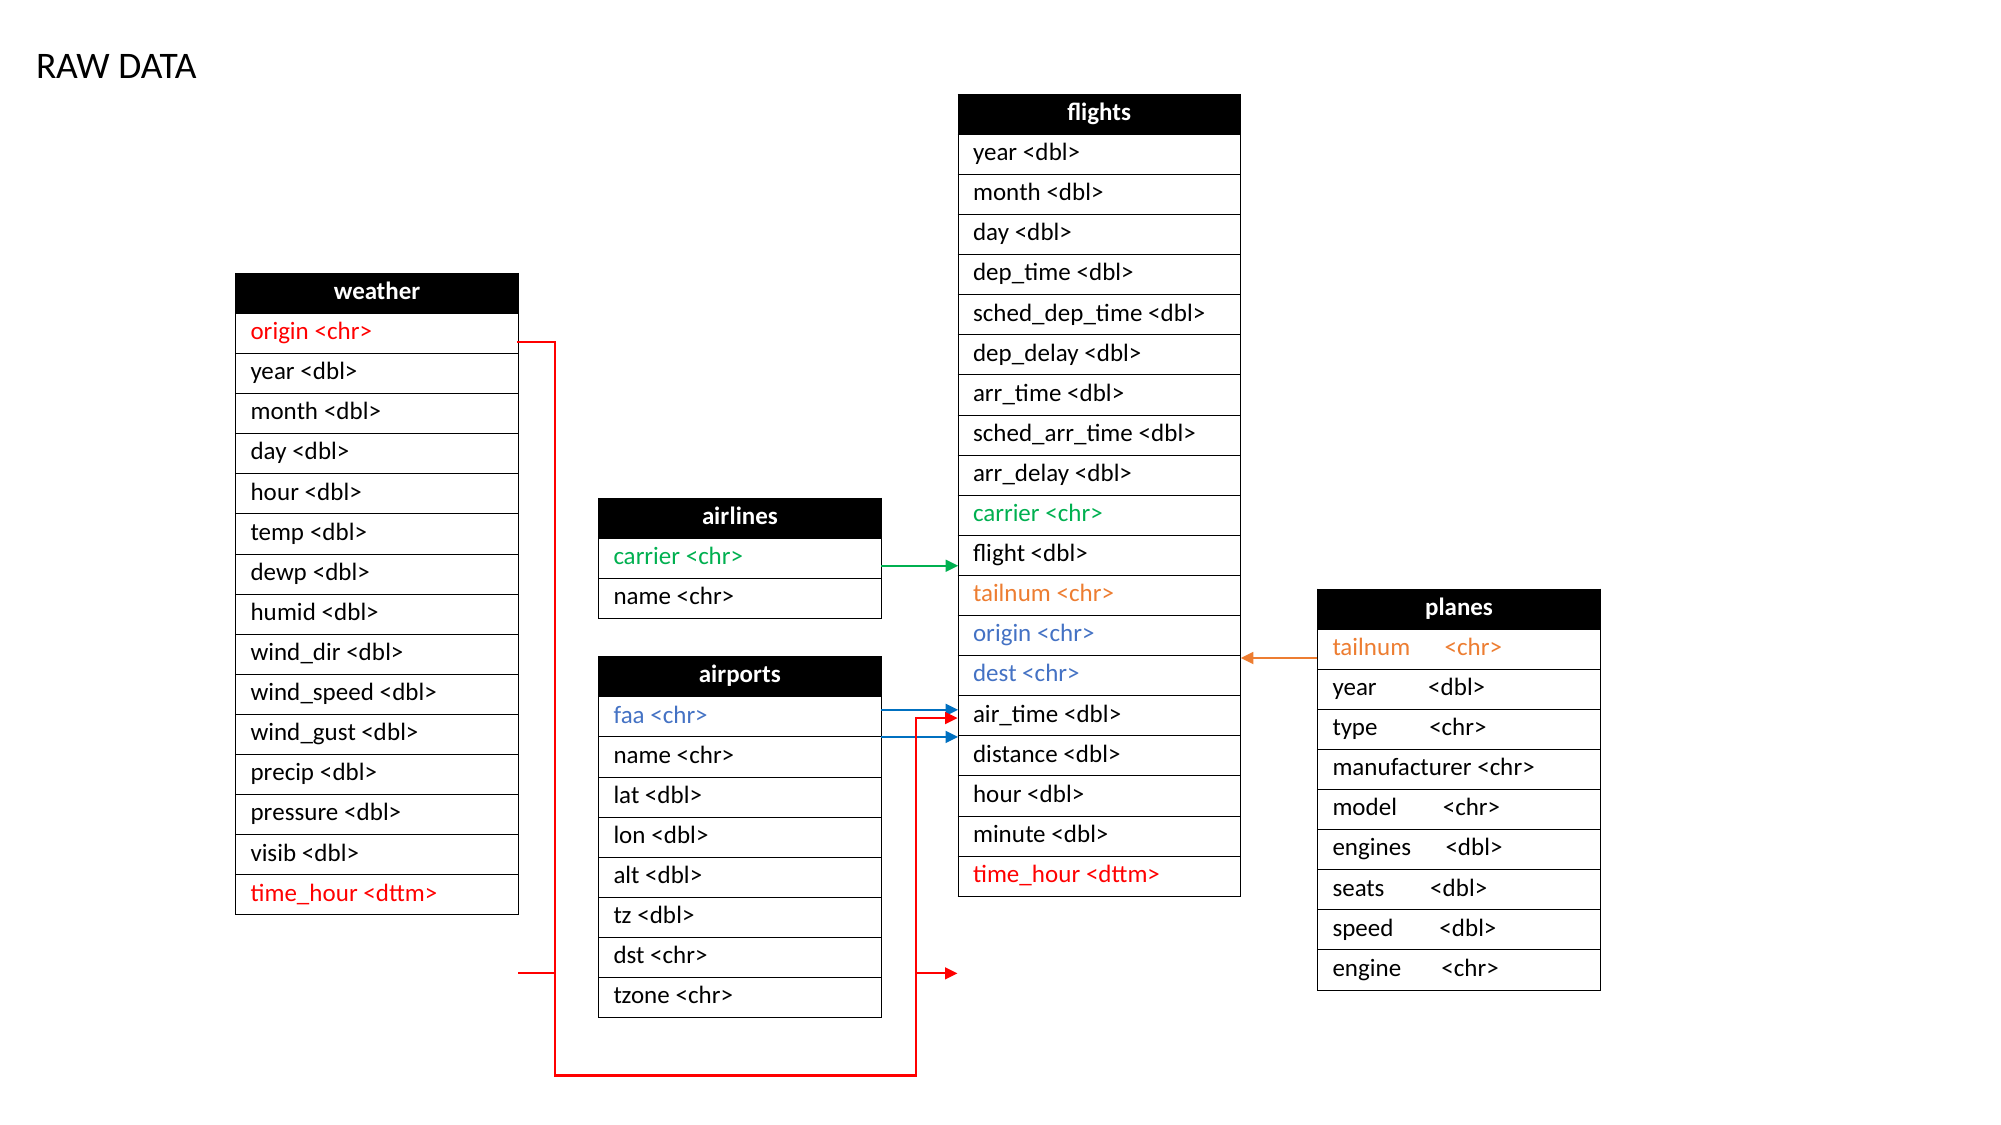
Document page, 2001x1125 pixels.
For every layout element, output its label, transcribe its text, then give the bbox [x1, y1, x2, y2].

table_cell distance <dbl> [959, 736, 1240, 775]
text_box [517, 342, 958, 1076]
table_cell dest <chr> [959, 656, 1240, 695]
table_cell speed <dbl> [1318, 910, 1600, 949]
table_cell time_hour <dttm> [236, 875, 517, 914]
table_cell arr_time <dbl> [959, 375, 1240, 415]
table_cell minute <dbl> [959, 817, 1240, 856]
table_cell month <dbl> [959, 175, 1240, 214]
text_box RAW DATA [21, 33, 212, 94]
table_cell wind_speed <dbl> [236, 675, 517, 714]
table_cell temp <dbl> [236, 514, 517, 554]
table_cell air_time <dbl> [959, 696, 1240, 735]
table_cell year <dbl> [959, 135, 1240, 174]
table_cell dep_time <dbl> [959, 255, 1240, 294]
table_cell type <chr> [1318, 710, 1600, 749]
table_cell visib <dbl> [236, 835, 517, 874]
table_cell sched_arr_time <dbl> [959, 416, 1240, 455]
table_cell engines <dbl> [1318, 830, 1600, 869]
table_cell dewp <dbl> [236, 555, 517, 594]
table_header planes [1318, 590, 1600, 629]
table_cell arr_delay <dbl> [959, 456, 1240, 495]
table_cell carrier <chr> [959, 496, 1240, 535]
table_cell tailnum <chr> [1318, 630, 1600, 669]
table_cell day <dbl> [236, 434, 517, 473]
table_cell wind_dir <dbl> [236, 635, 517, 674]
table_cell humid <dbl> [236, 595, 517, 634]
table_cell tailnum <chr> [959, 576, 1240, 615]
table_cell origin <chr> [236, 314, 518, 353]
table_cell seats <dbl> [1318, 870, 1600, 909]
table_header weather [236, 274, 518, 313]
table_cell sched_dep_time <dbl> [959, 295, 1240, 334]
table_cell origin <chr> [959, 616, 1240, 655]
table_cell manufacturer <chr> [1318, 750, 1600, 789]
table_cell model <chr> [1318, 790, 1600, 829]
table_cell engine <chr> [1318, 950, 1600, 990]
table_cell precip <dbl> [236, 755, 517, 794]
table_cell wind_gust <dbl> [236, 715, 517, 754]
table_cell dep_delay <dbl> [959, 335, 1240, 374]
table_cell pressure <dbl> [236, 795, 517, 834]
table_cell month <dbl> [236, 394, 517, 433]
table_cell hour <dbl> [959, 776, 1240, 816]
table_cell flight <dbl> [959, 536, 1240, 575]
table_header flights [959, 95, 1240, 134]
table_cell year <dbl> [1318, 670, 1600, 709]
table_cell day <dbl> [959, 215, 1240, 254]
table_cell year <dbl> [236, 354, 517, 393]
table_cell time_hour <dttm> [959, 857, 1240, 896]
table_cell hour <dbl> [236, 474, 517, 513]
